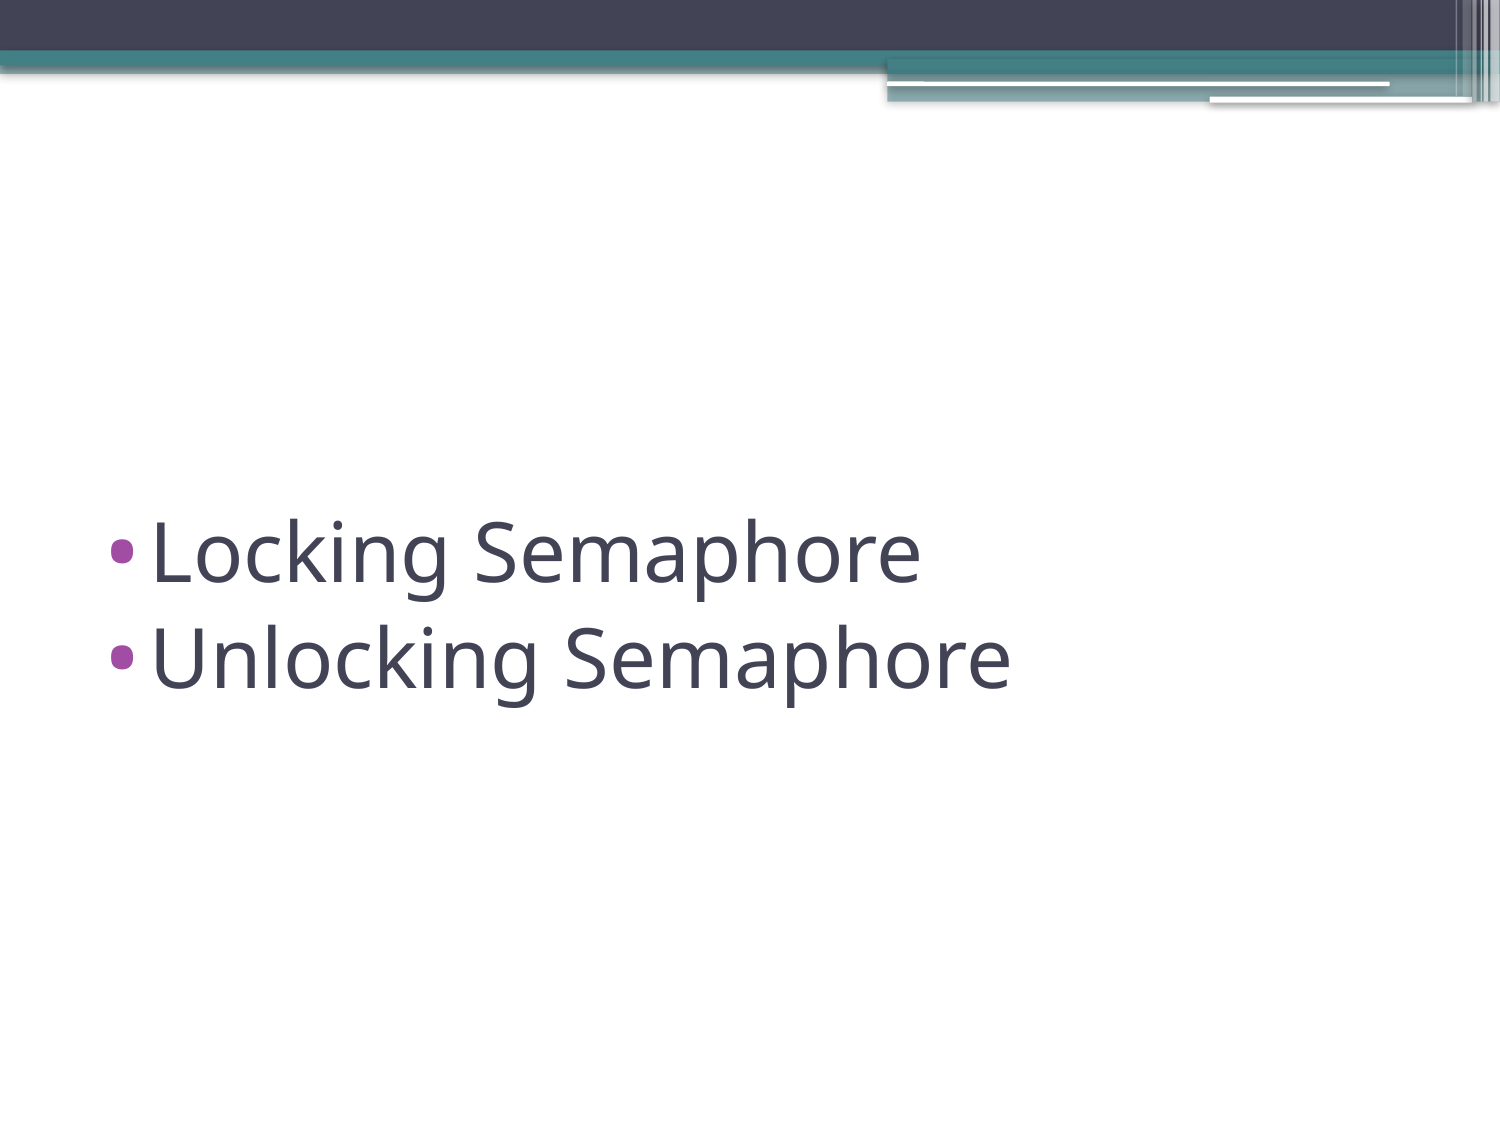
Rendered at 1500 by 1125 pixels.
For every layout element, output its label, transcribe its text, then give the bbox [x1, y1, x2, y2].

list Locking Semaphore Unlocking Semaphore [75, 491, 1425, 1125]
